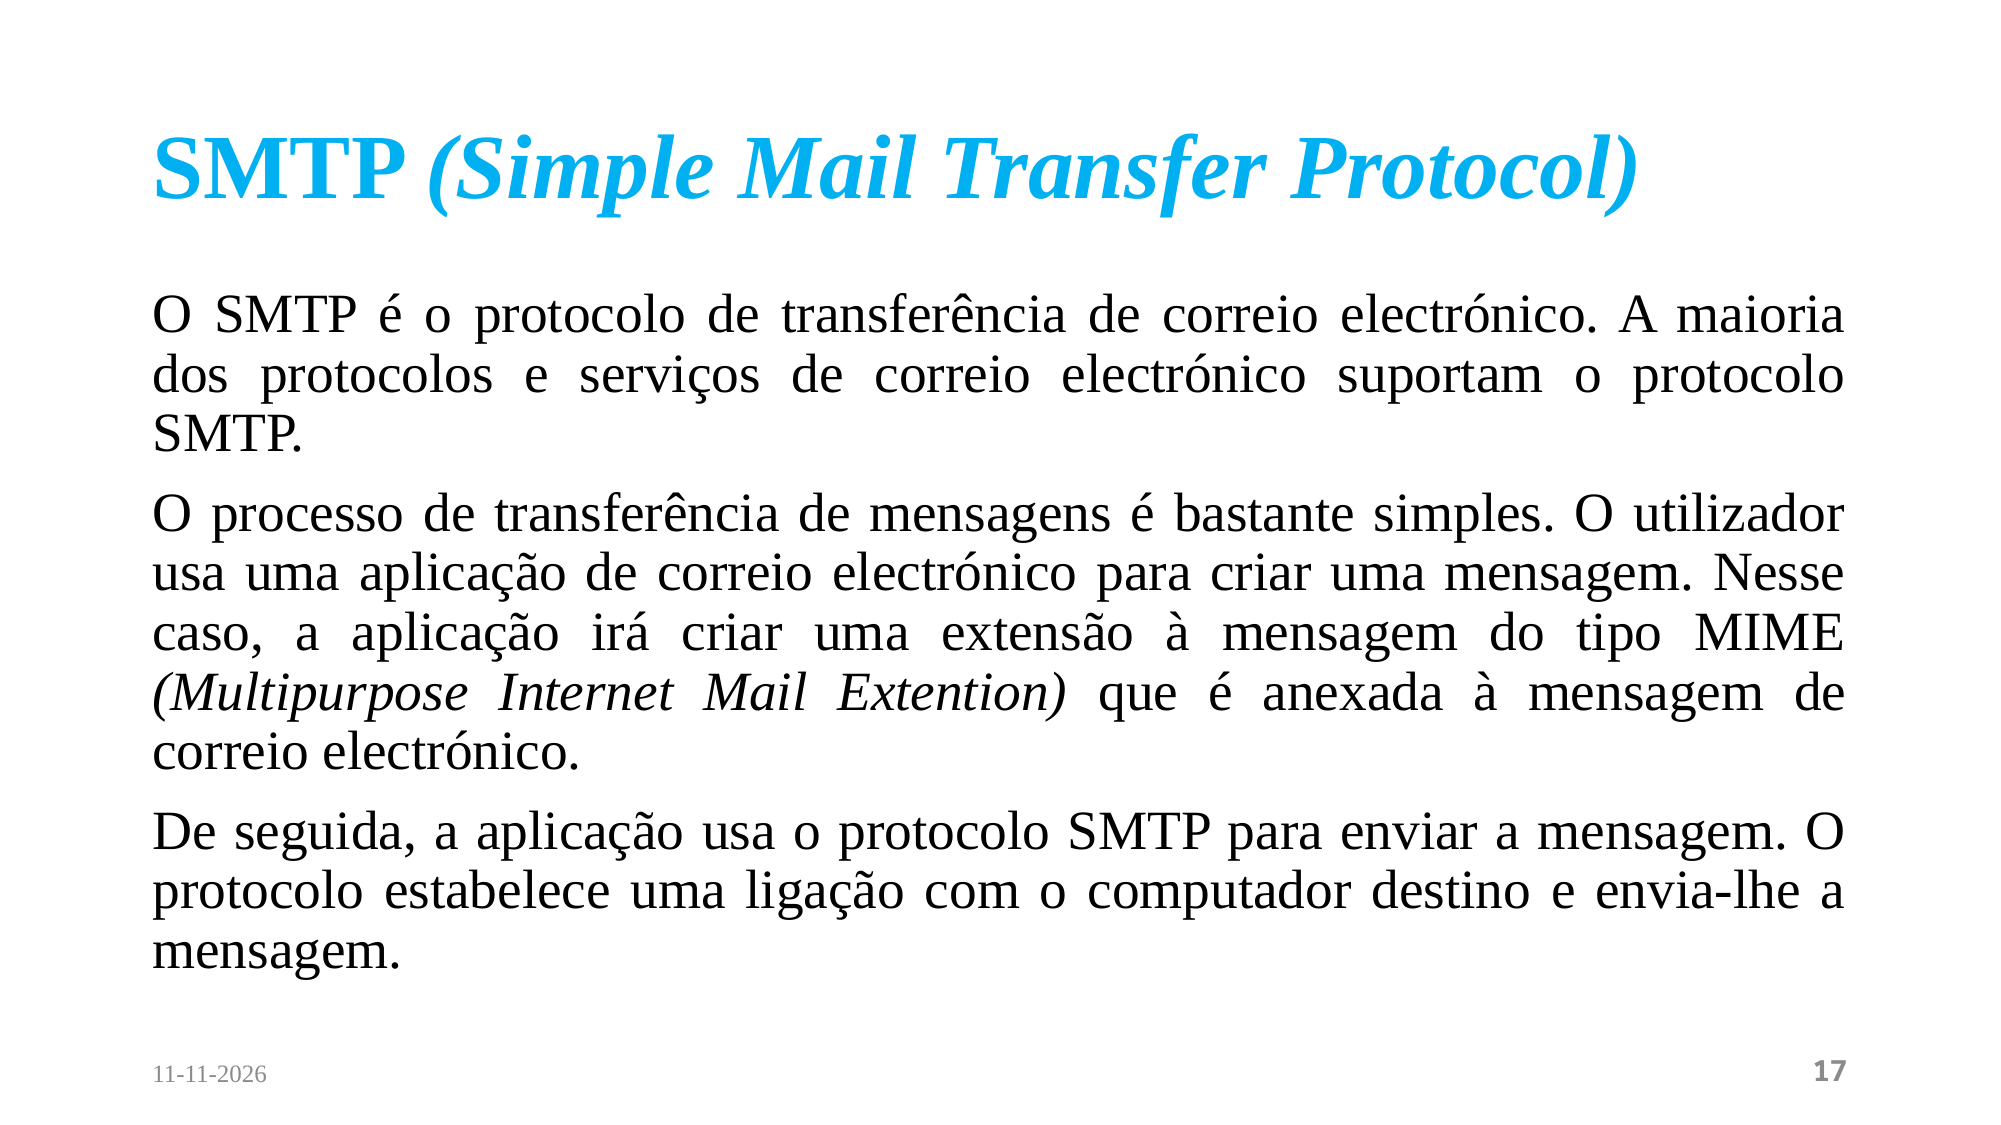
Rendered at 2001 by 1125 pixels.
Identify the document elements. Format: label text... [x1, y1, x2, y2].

title SMTP (Simple Mail Transfer Protocol) [137, 59, 1863, 277]
list O SMTP é o protocolo de transferência de correio electrónico. A maioria dos protocolos e serviços de correio electrónico suportam o protocolo SMTP. O processo de transferência de mensagens é bastante simples. O utilizador usa uma aplicação de correio electrónico para criar uma mensagem. Nesse caso, a aplicação irá criar uma extensão à mensagem do tipo MIME (Multipurpose Internet Mail Extention) que é anexada à mensagem de correio electrónico. De seguida, a aplicação usa o protocolo SMTP para enviar a mensagem. O protocolo estabelece uma ligação com o computador destino e envia-lhe a mensagem. [137, 277, 1863, 992]
slide_number 17 [1412, 1042, 1863, 1103]
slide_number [137, 1042, 588, 1103]
